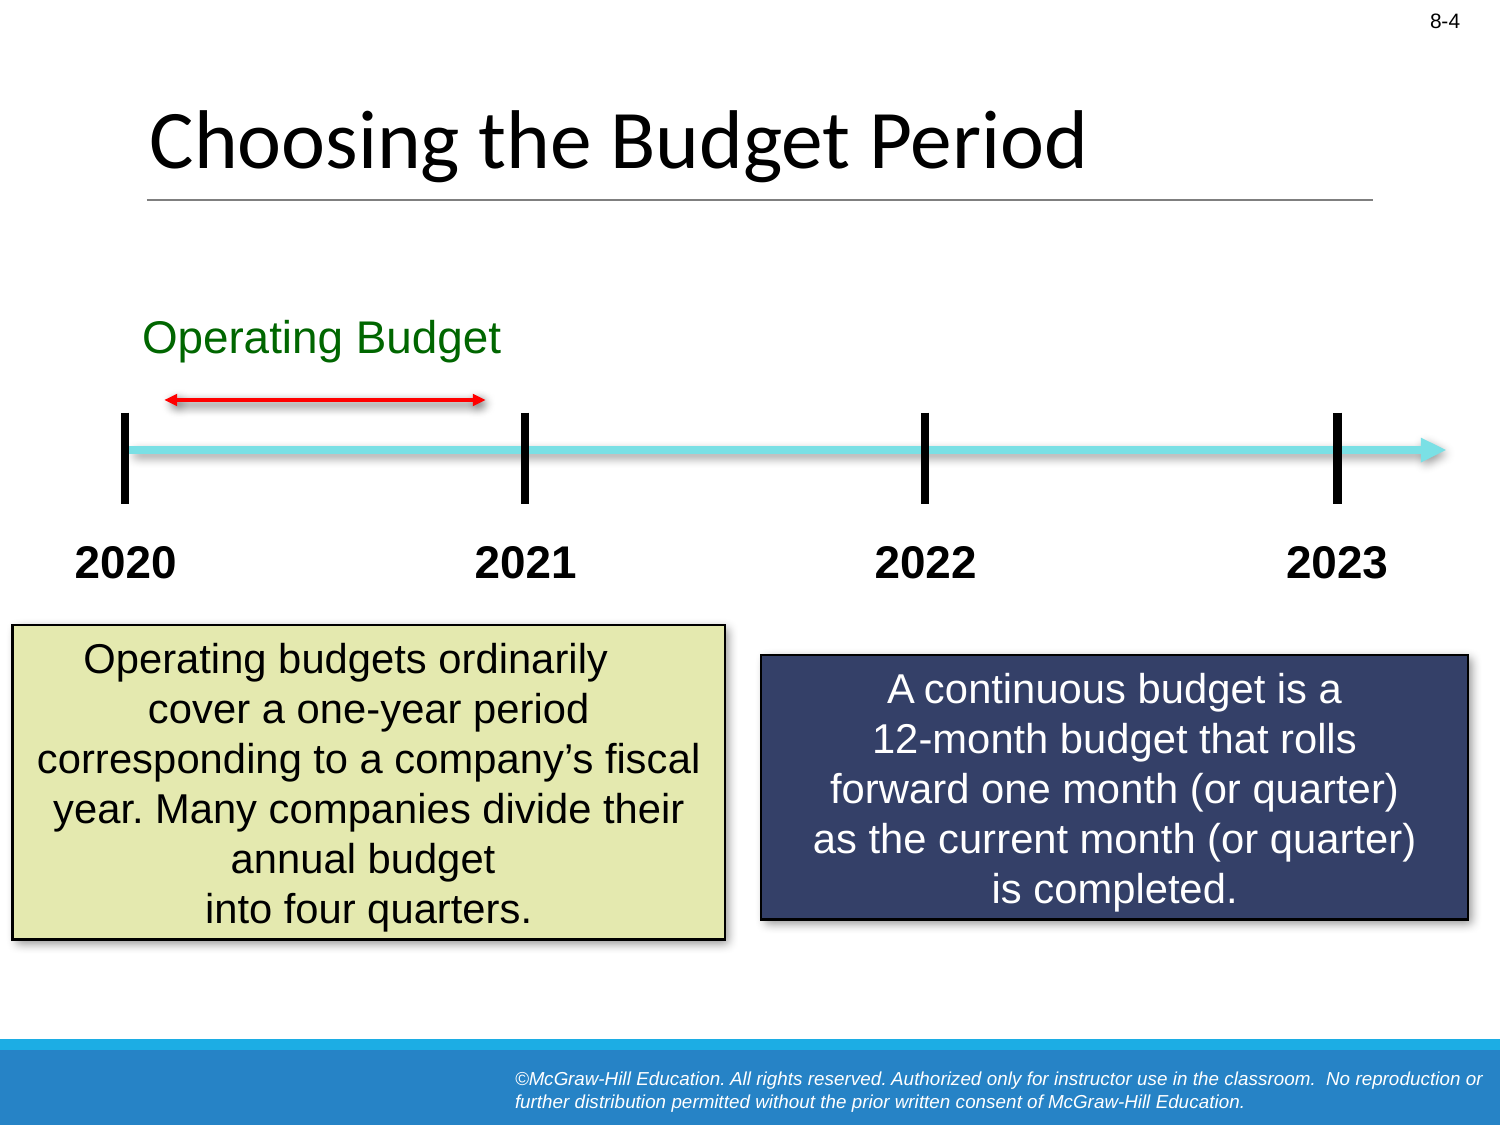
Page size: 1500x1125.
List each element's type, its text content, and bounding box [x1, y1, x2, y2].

text_box 2021 [458, 525, 592, 595]
text_box 2023 [1270, 525, 1404, 595]
text_box 2022 [859, 525, 993, 595]
title Choosing the Budget Period [134, 24, 1373, 194]
text_box 2020 [58, 525, 192, 595]
text_box A continuous budget is a 12-month budget that rolls forward one month (or quarter) as the current month (or quarter) is completed. [761, 654, 1469, 920]
text_box Operating Budget [125, 299, 519, 370]
text_box Operating budgets ordinarily cover a one-year period corresponding to a company’s fiscal year. Many companies divide their annual budget into four quarters. [12, 624, 725, 940]
